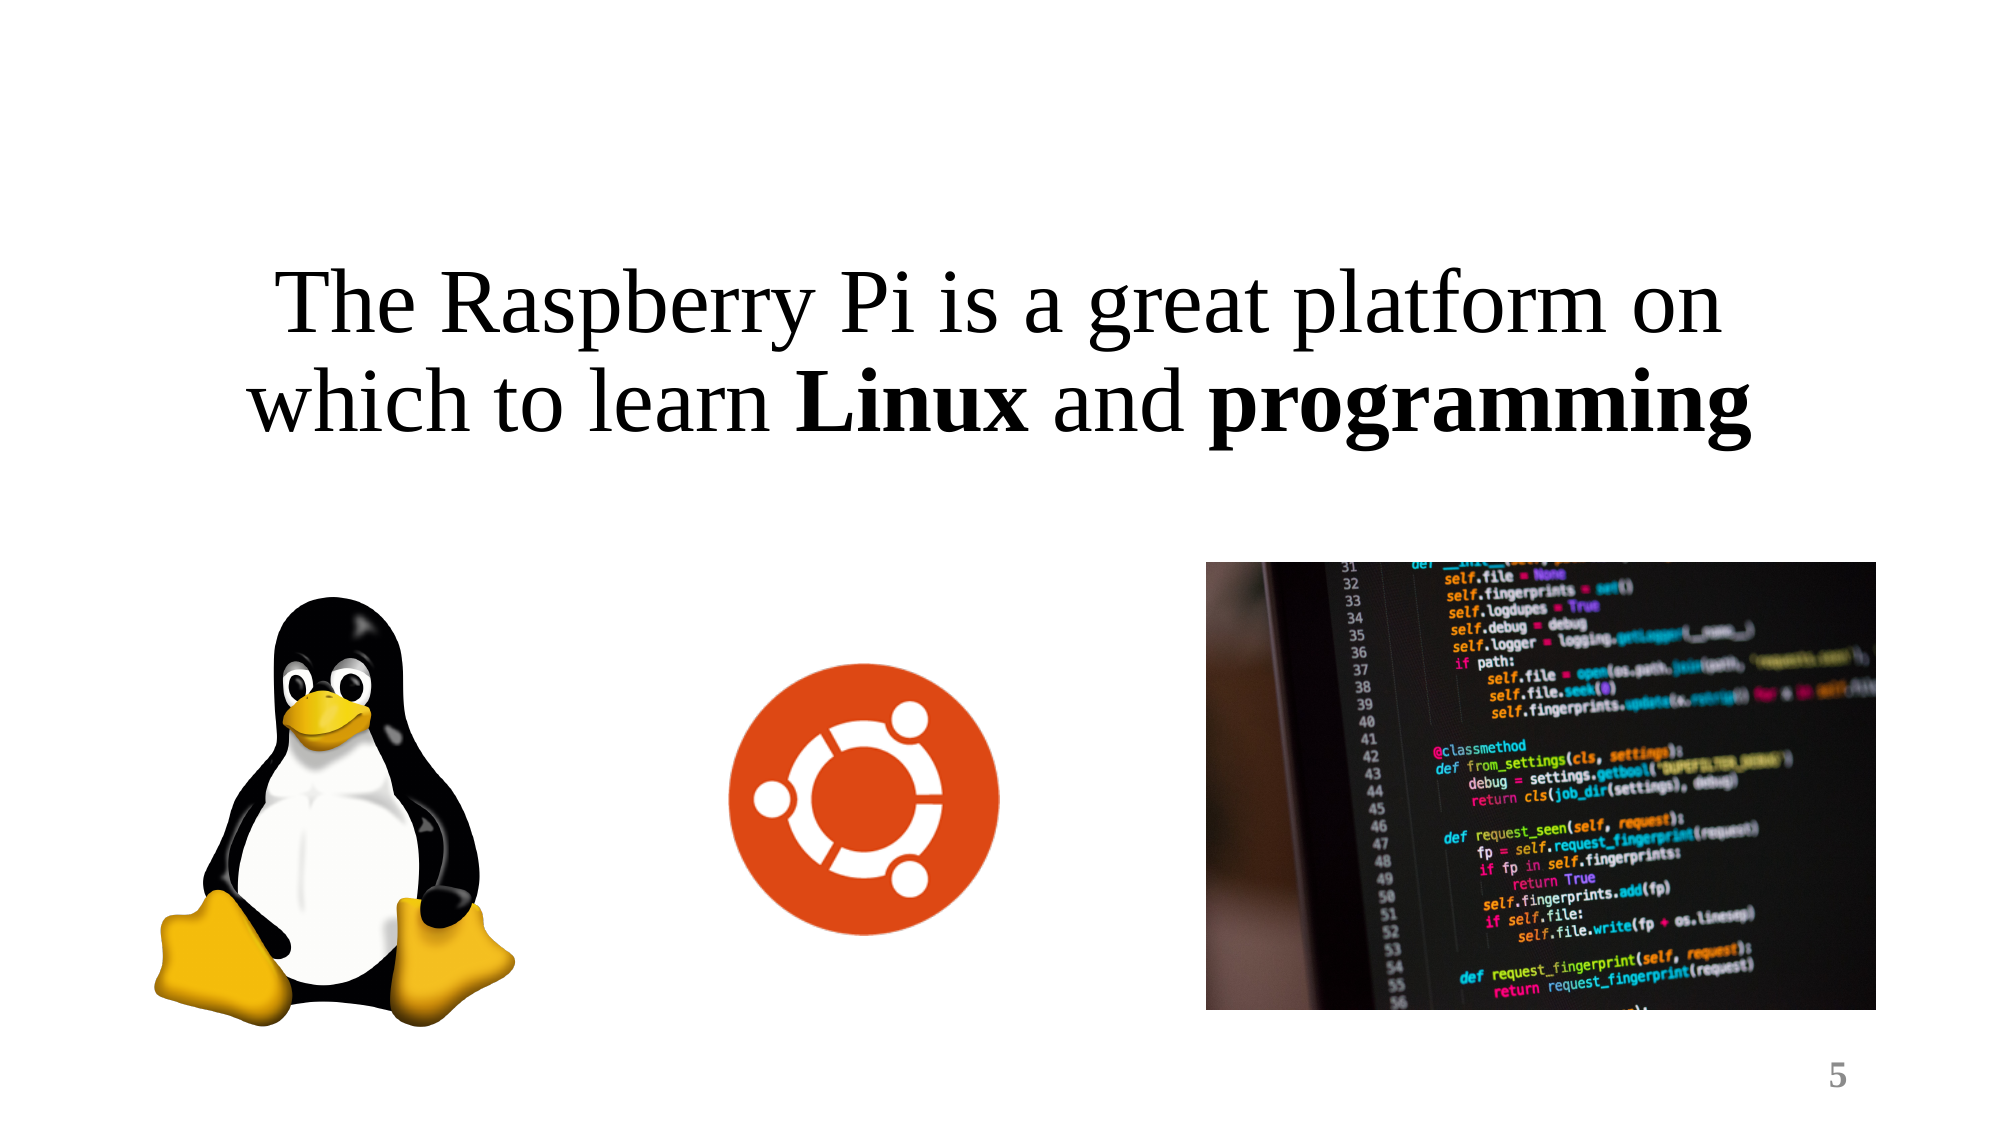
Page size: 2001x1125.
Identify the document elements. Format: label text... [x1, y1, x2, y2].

title The Raspberry Pi is a great platform on which to learn Linux and programming [137, 243, 1863, 462]
slide_number 5 [1412, 1042, 1863, 1103]
picture [118, 562, 551, 1074]
picture [728, 663, 1000, 936]
picture [1205, 562, 1876, 1010]
